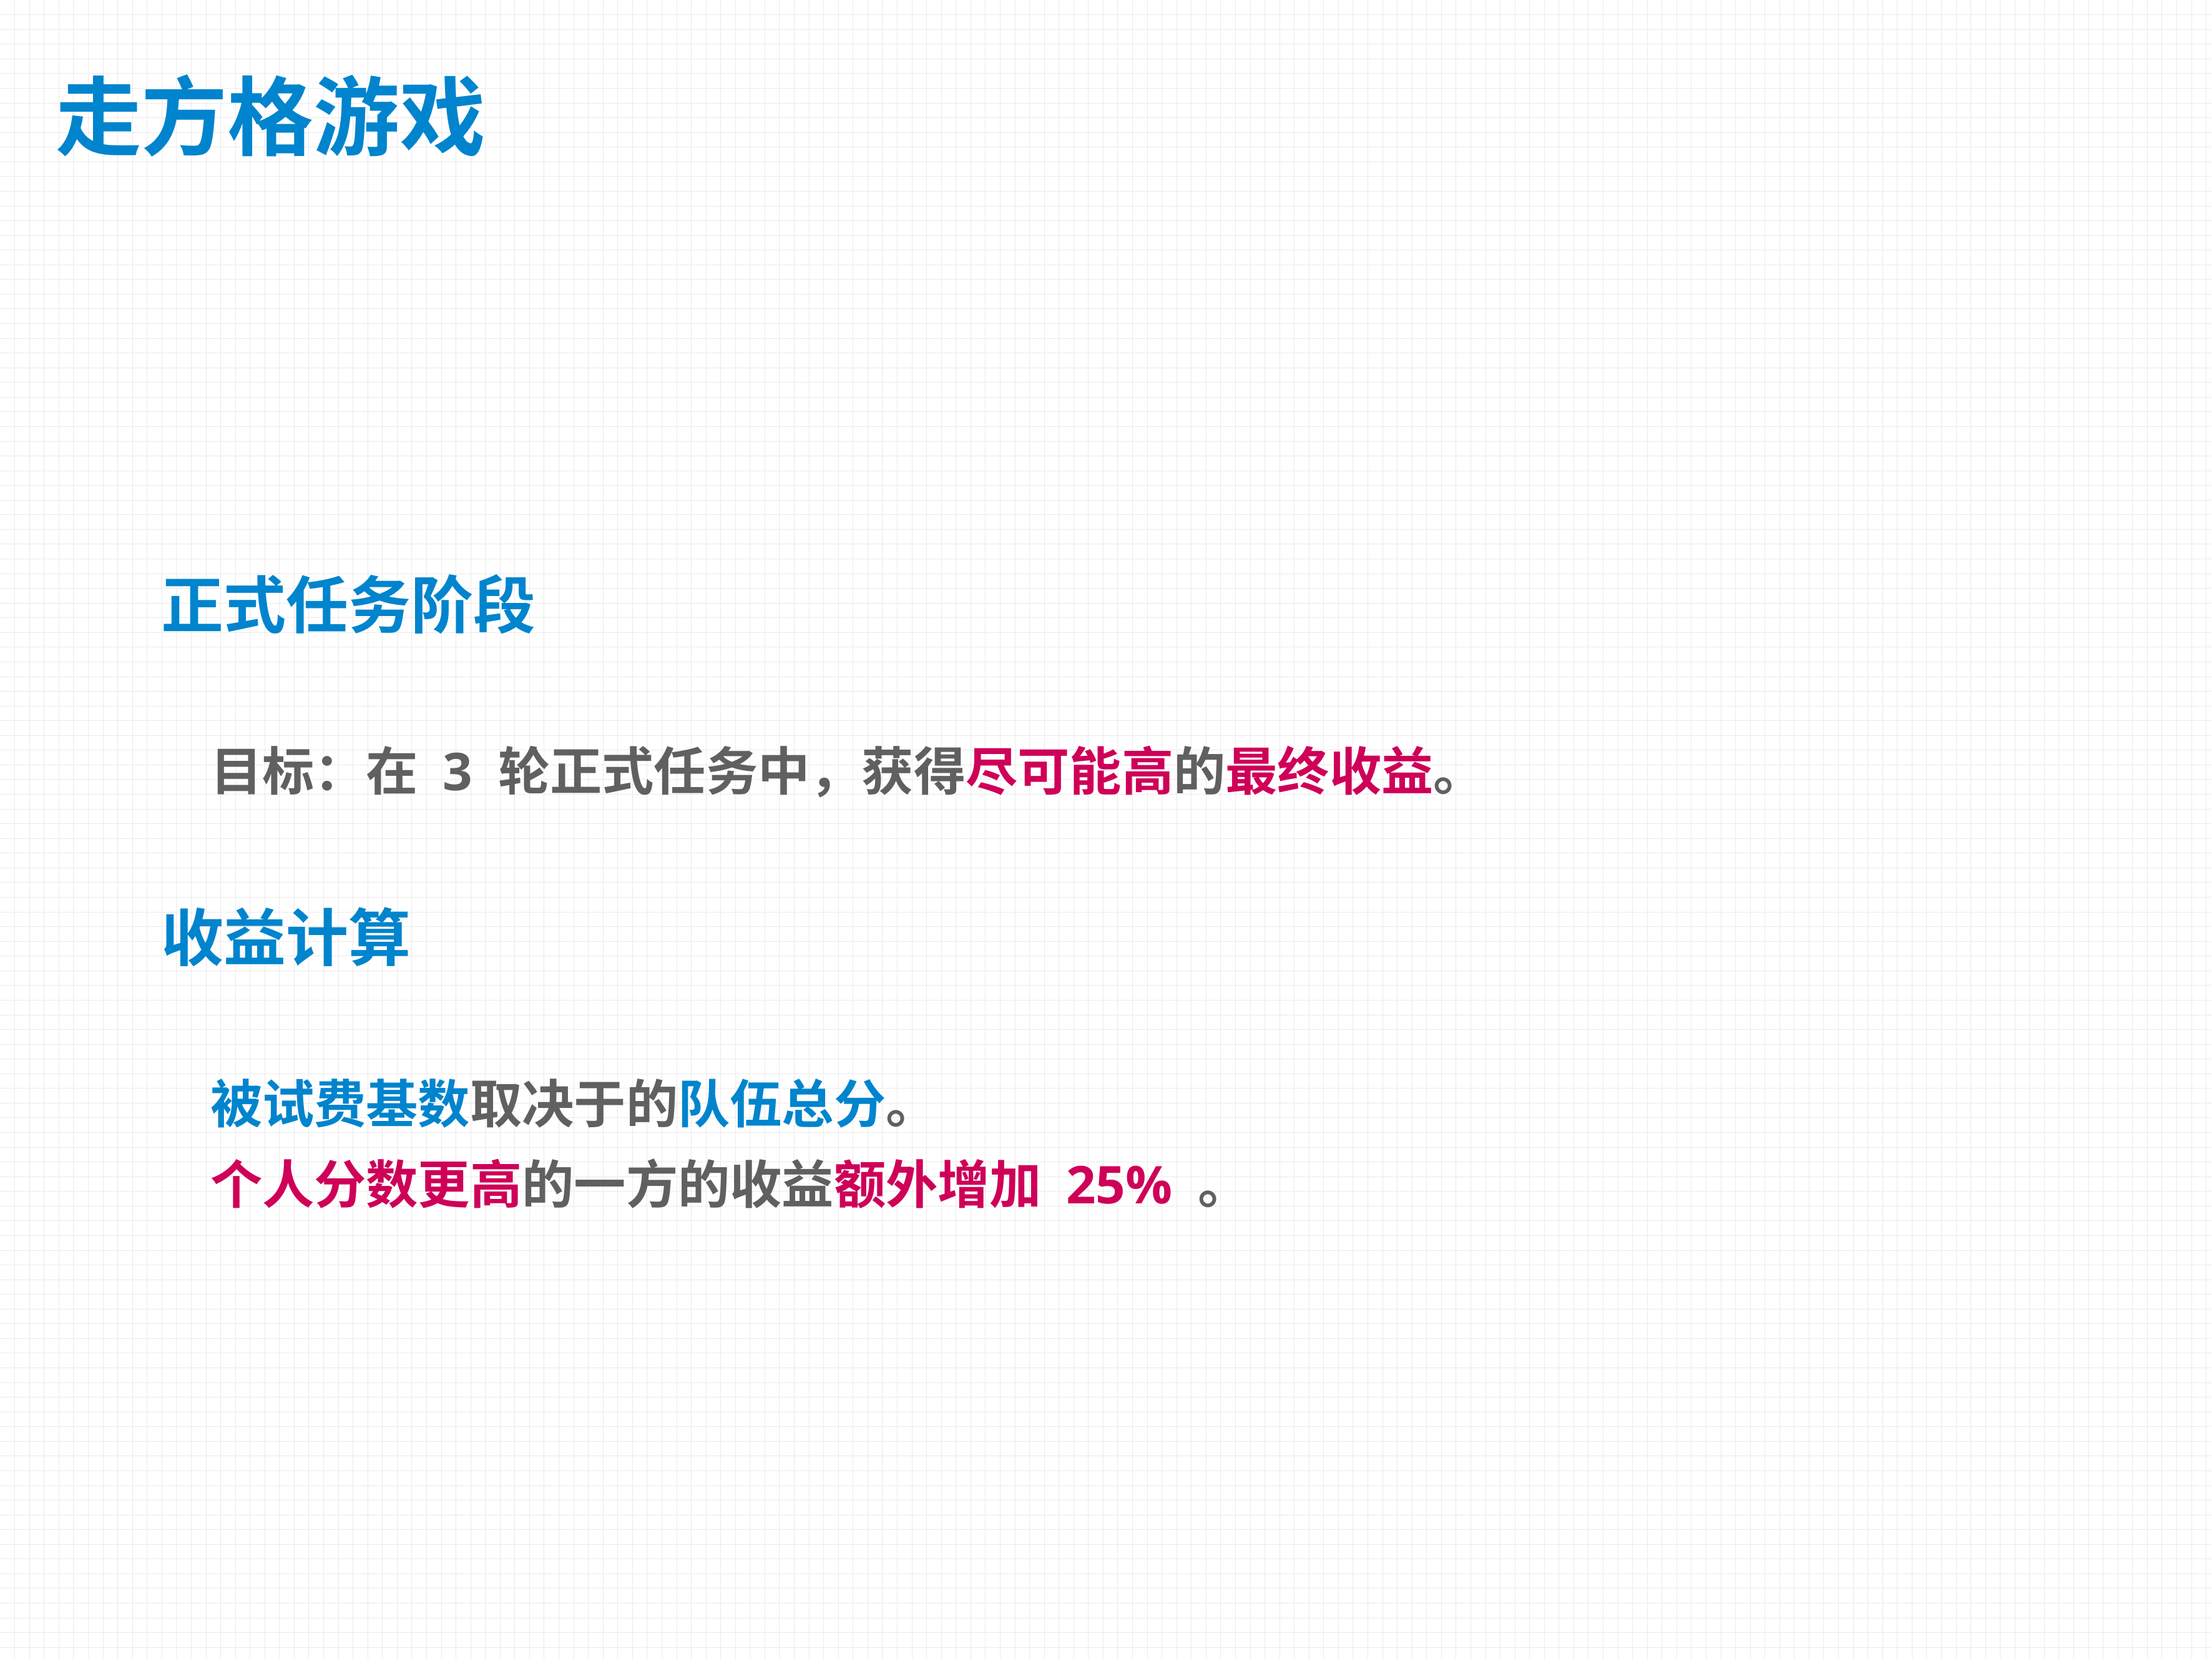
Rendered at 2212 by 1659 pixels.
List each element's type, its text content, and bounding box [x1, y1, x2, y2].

title 走方格游戏 [46, 0, 1484, 243]
list 正式任务阶段 目标：在 3 轮正式任务中，获得尽可能高的最终收益。 收益计算 被试费基数取决于的队伍总分。 个人分数更高的一方的收益额外增加 25% 。 [152, 242, 2060, 1538]
